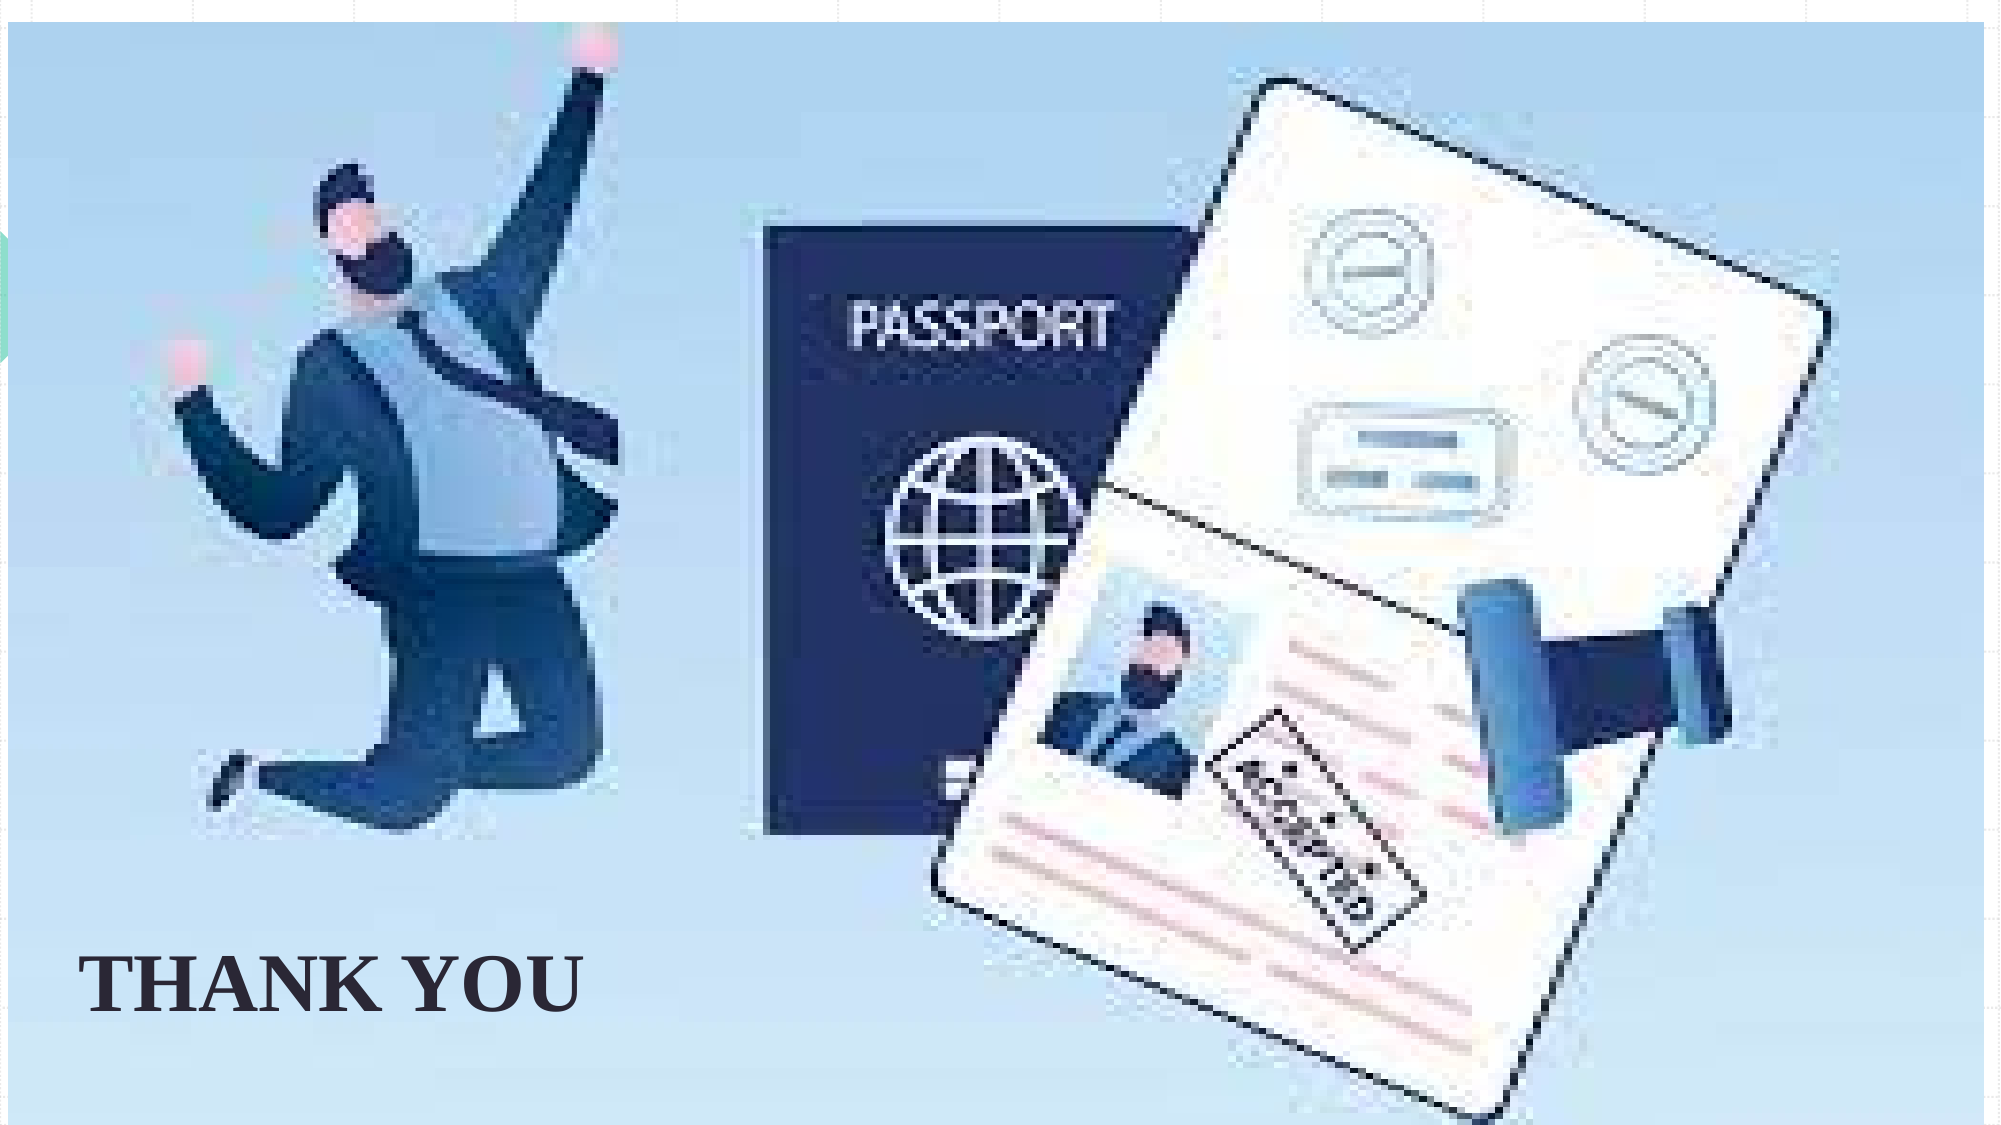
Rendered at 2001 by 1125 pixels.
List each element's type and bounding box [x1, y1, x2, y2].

picture [8, 22, 1983, 1125]
text_box [0, 0, 2000, 1125]
